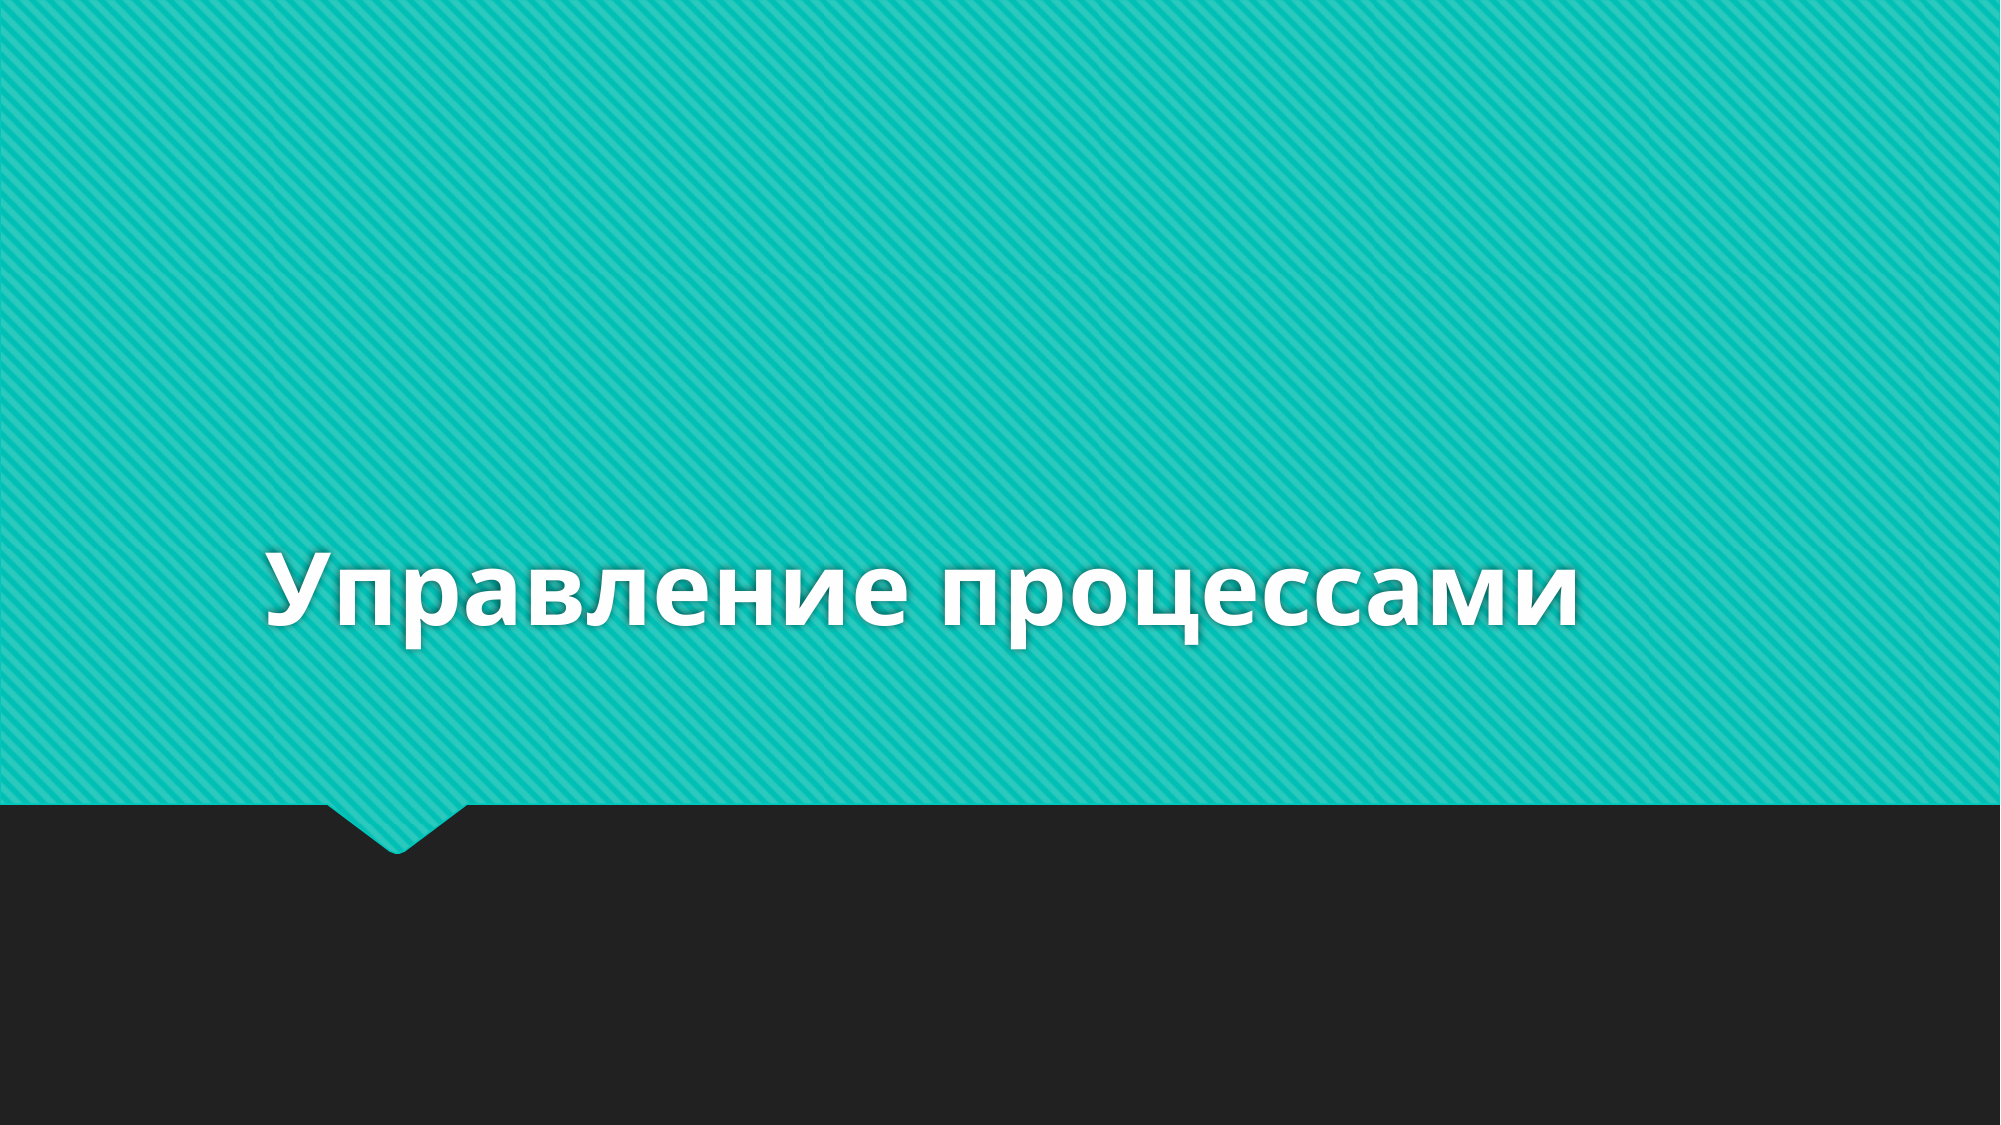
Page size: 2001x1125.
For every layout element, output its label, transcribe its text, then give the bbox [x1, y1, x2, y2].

title Управление процессами [249, 143, 1750, 981]
